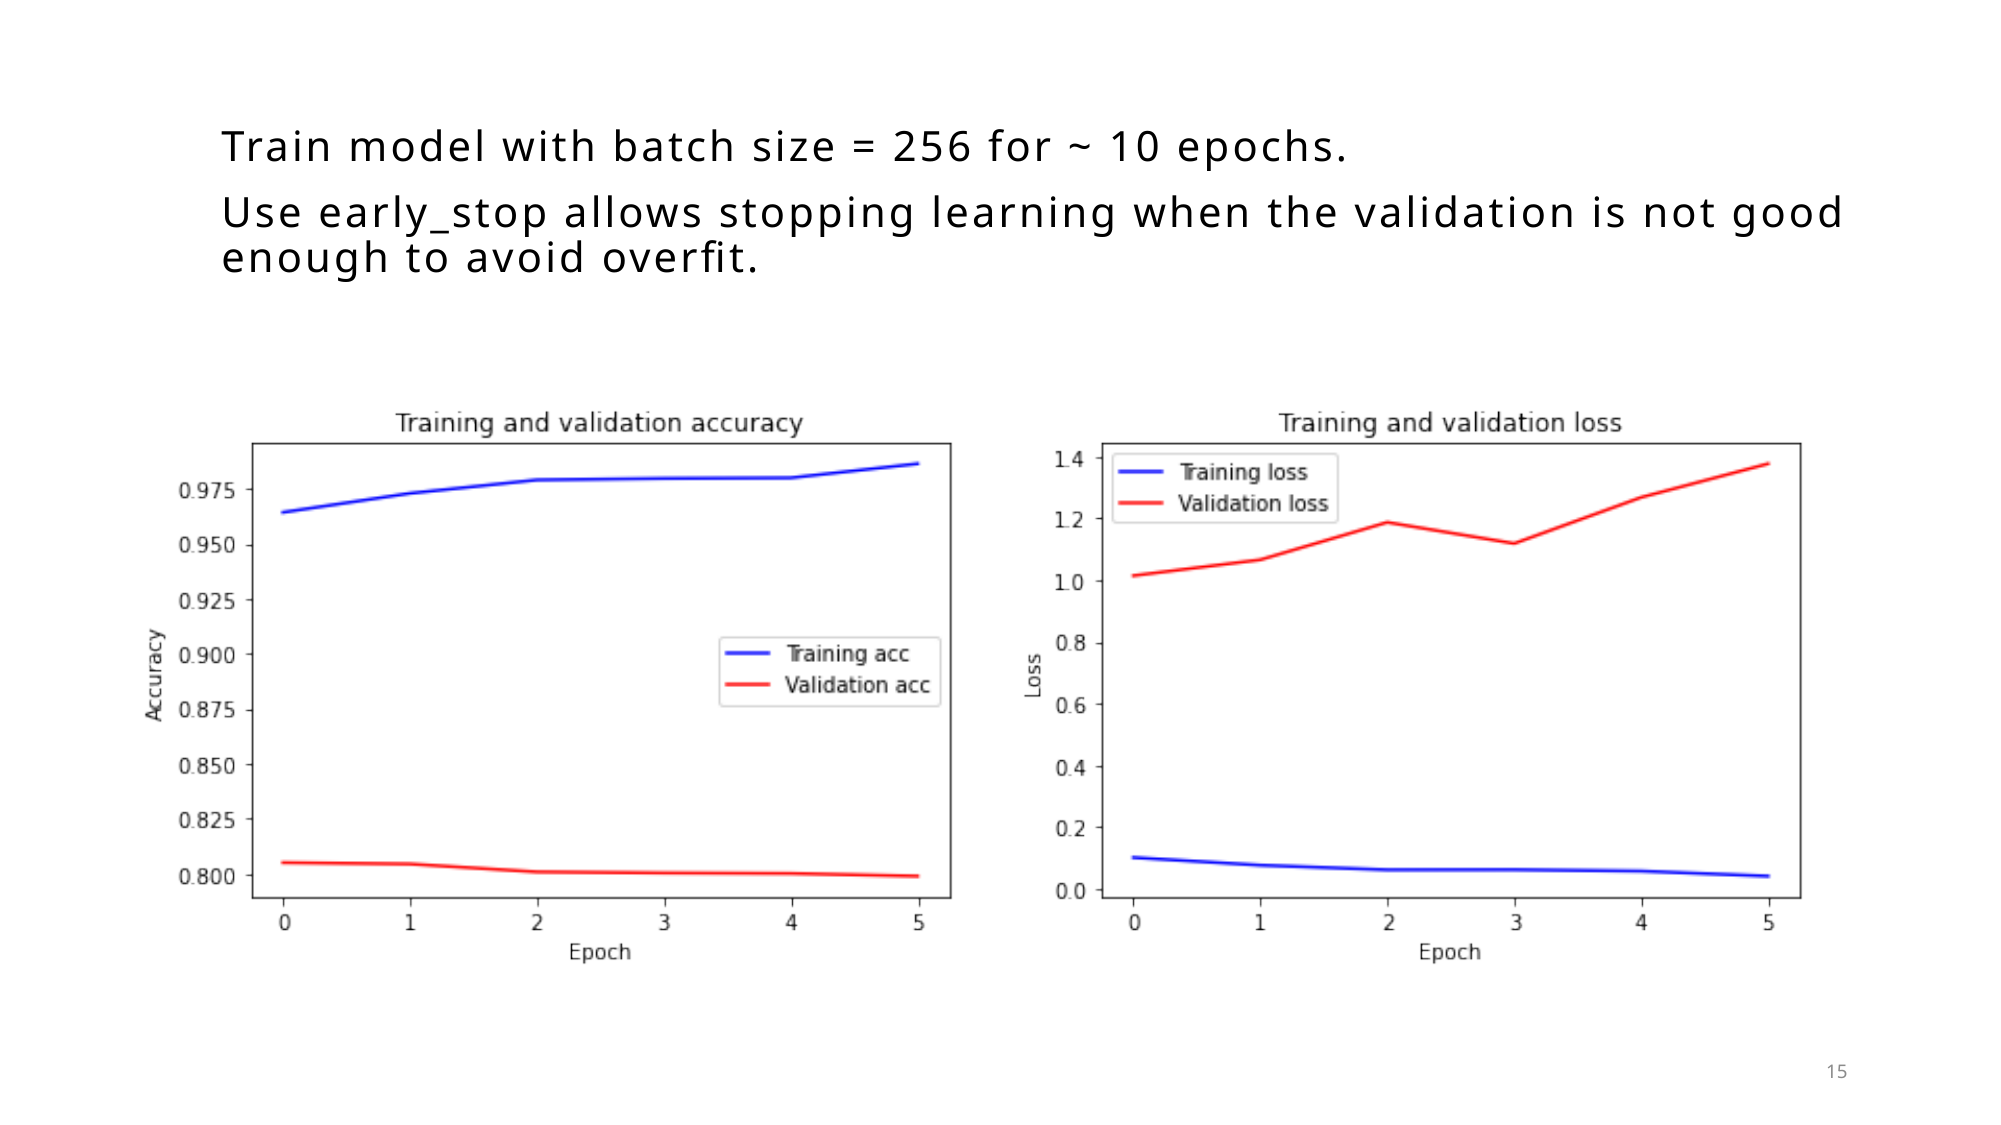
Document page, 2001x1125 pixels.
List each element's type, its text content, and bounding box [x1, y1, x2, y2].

text_box Train model with batch size = 256 for ~ 10 epochs. Use early_stop allows stopping learning when the validation is not good enough to avoid overfit. [206, 76, 1897, 332]
slide_number 15 [1412, 1042, 1863, 1103]
picture [1010, 397, 1815, 977]
picture [133, 397, 963, 977]
